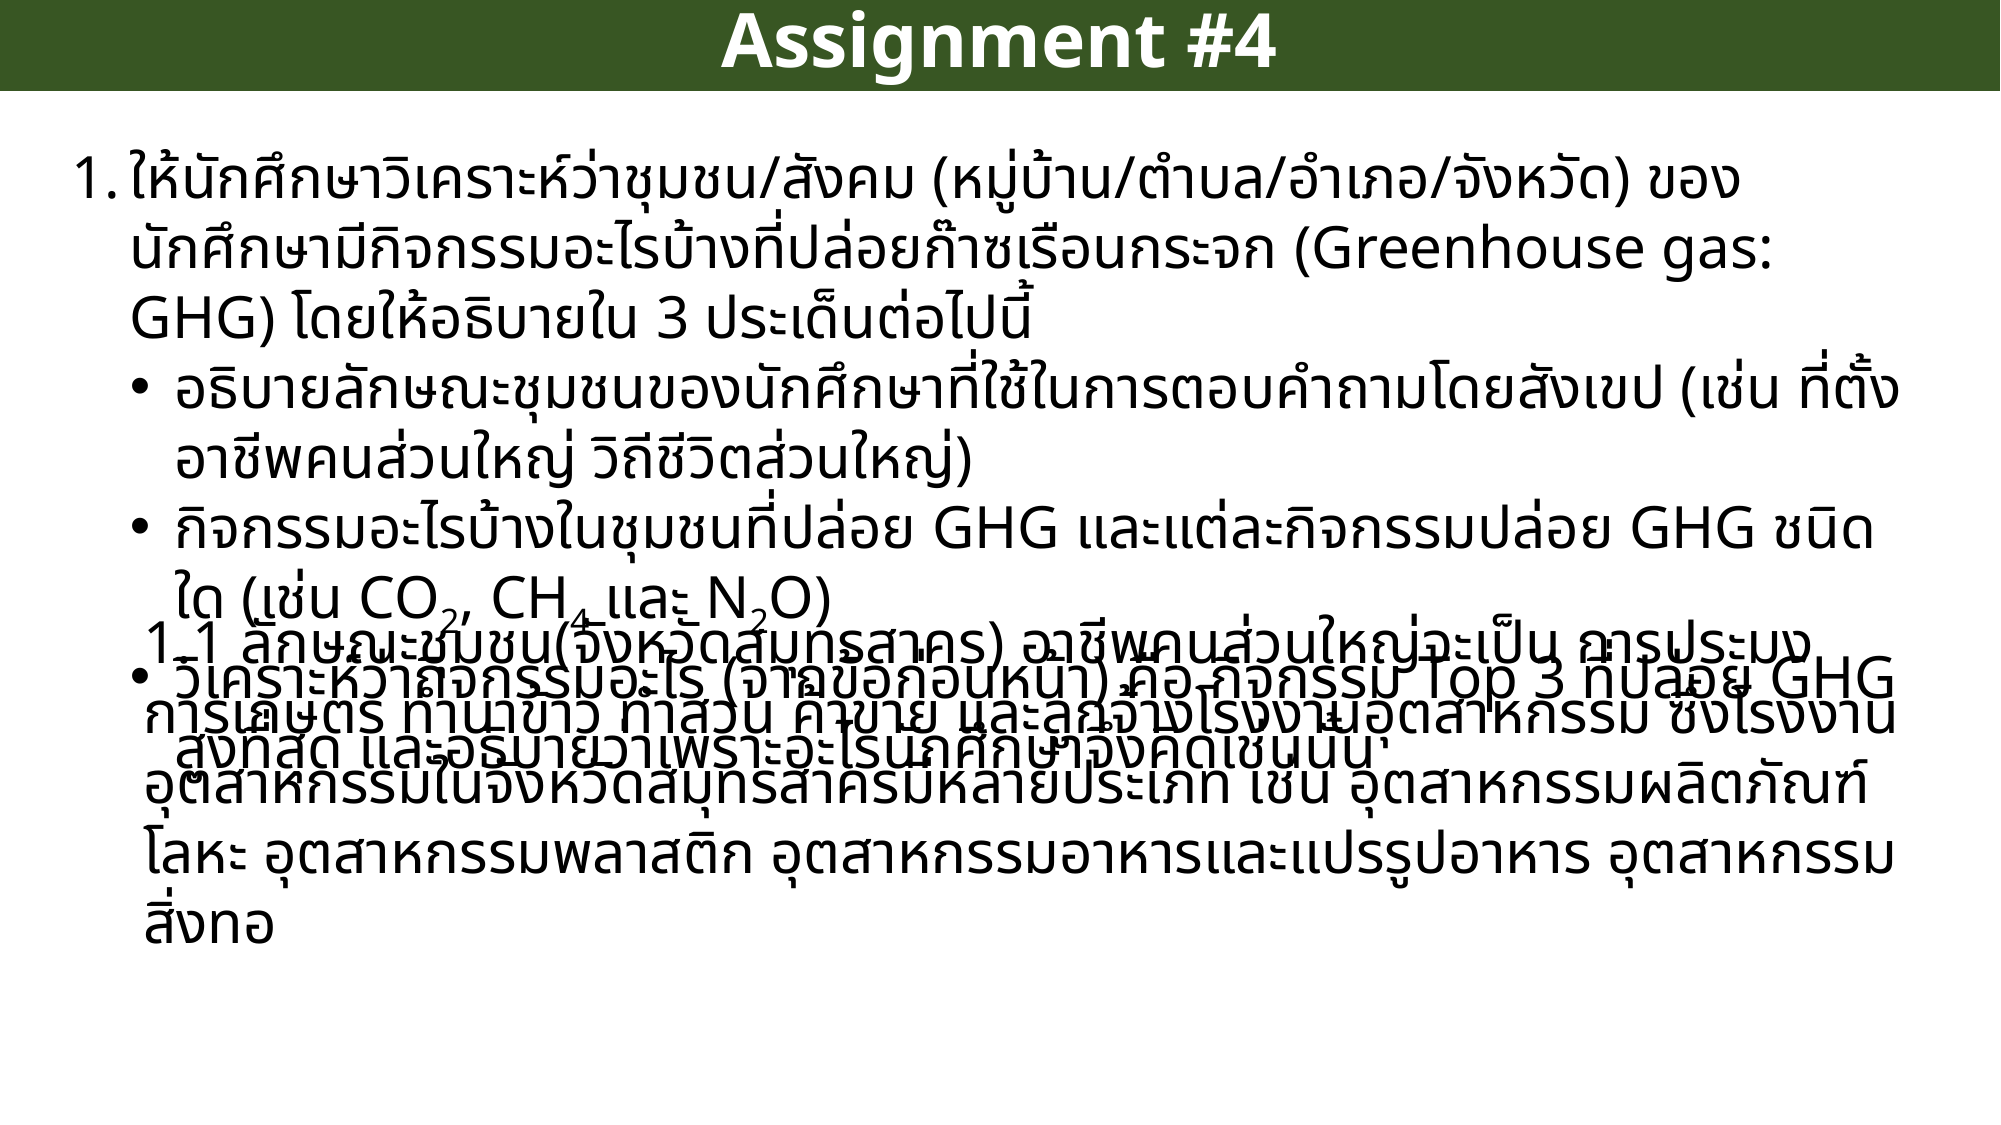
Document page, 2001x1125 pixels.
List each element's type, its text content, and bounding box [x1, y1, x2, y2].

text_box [0, 0, 2000, 92]
text_box 1.1 ลักษณะชุมชน(จังหวัดสมุทรสาคร) อาชีพคนส่วนใหญ่จะเป็น การประมง การเกษตร ทำนาข้าว ทำสวน ค้าขาย และลูกจ้างโรงงานอุตสาหกรรม ซึ่งโรงงานอุตสาหกรรมในจังหวัดสมุทรสาครมีหลายประเภท เช่น อุตสาหกรรมผลิตภัณฑ์โลหะ อุตสาหกรรมพลาสติก อุตสาหกรรมอาหารและแปรรูปอาหาร อุตสาหกรรมสิ่งทอ [128, 597, 1944, 963]
text_box 1. ให้นักศึกษาวิเคราะห์ว่าชุมชน/สังคม (หมู่บ้าน/ตำบล/อำเภอ/จังหวัด) ของนักศึกษามีกิจกรรมอะไรบ้างที่ปล่อยก๊าซเรือนกระจก (Greenhouse gas: GHG) โดยให้อธิบายใน 3 ประเด็นต่อไปนี้ อธิบายลักษณะชุมชนของนักศึกษาที่ใช้ในการตอบคำถามโดยสังเขป (เช่น ที่ตั้ง อาชีพคนส่วนใหญ่ วิถีชีวิตส่วนใหญ่) กิจกรรมอะไรบ้างในชุมชนที่ปล่อย GHG และแต่ละกิจกรรมปล่อย GHG ชนิดใด (เช่น CO2, CH4 และ N2O) วิเคราะห์ว่ากิจกรรมอะไร (จากข้อก่อนหน้า) คือ กิจกรรม Top 3 ที่ปล่อย GHG สูงที่สุด และอธิบายว่าเพราะอะไรนักศึกษาจึงคิดเช่นนั้น [56, 133, 1944, 788]
